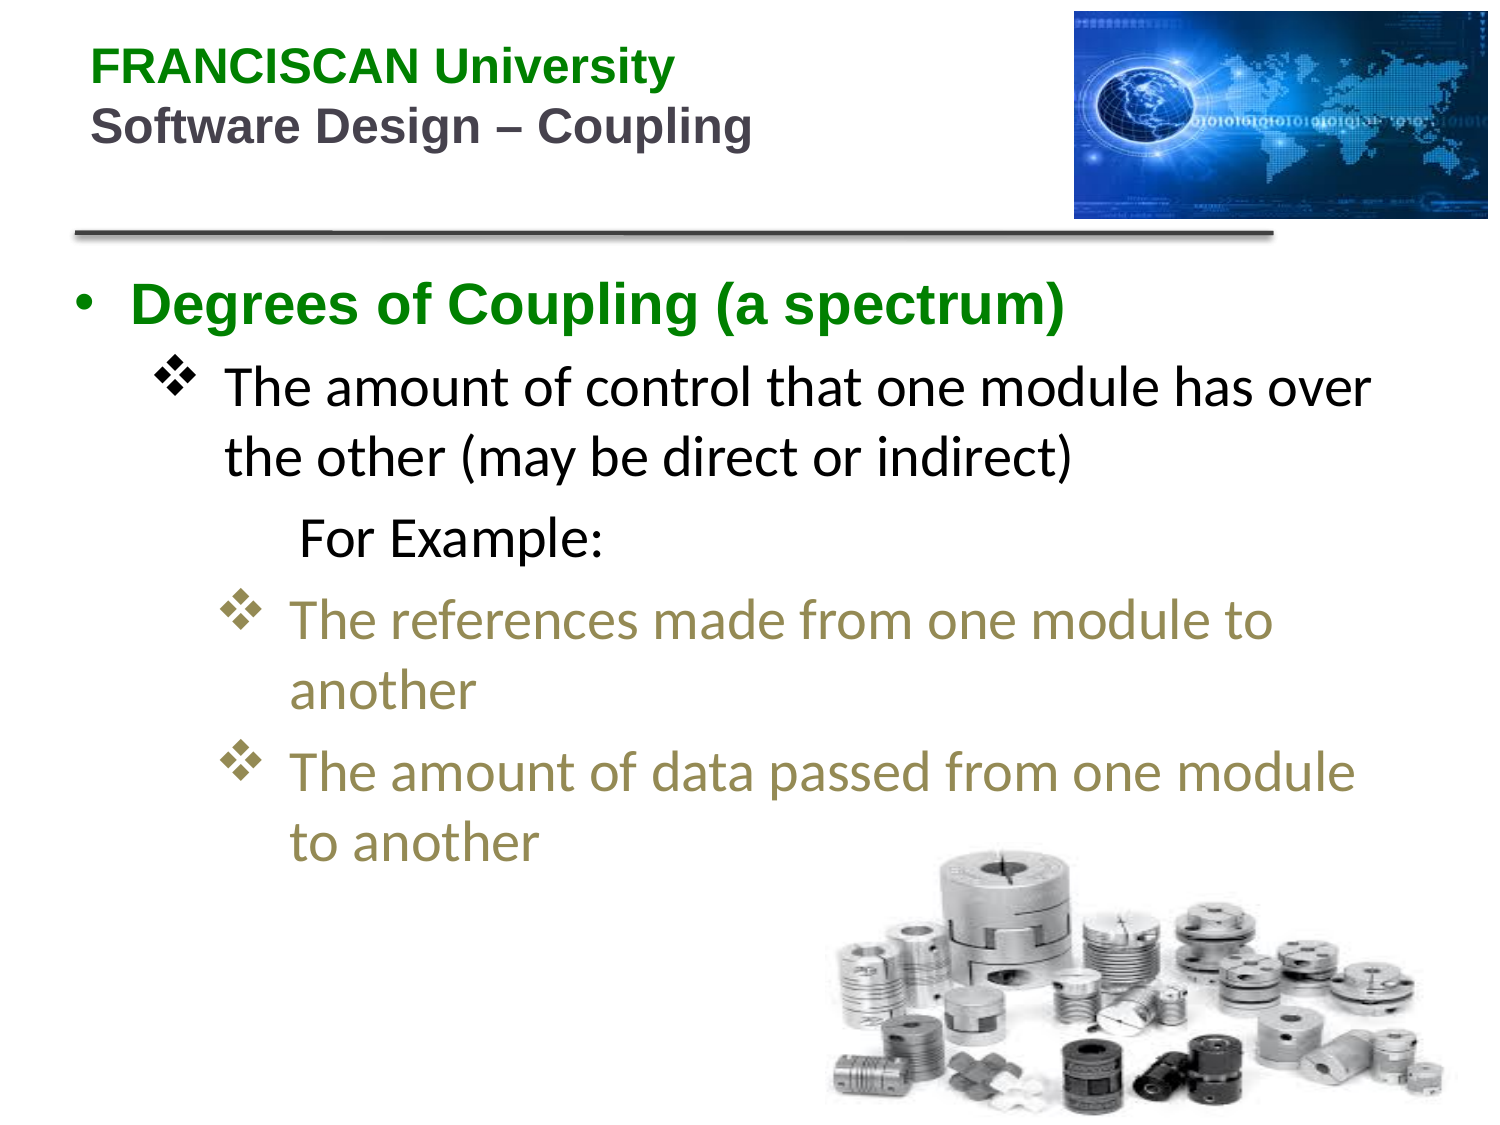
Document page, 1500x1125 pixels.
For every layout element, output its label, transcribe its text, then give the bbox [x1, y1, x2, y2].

picture [824, 841, 1458, 1125]
picture [1074, 11, 1488, 219]
list Degrees of Coupling (a spectrum) The amount of control that one module has over the other (may be direct or indirect) For Example: The references made from one module to another The amount of data passed from one module to another [59, 258, 1408, 869]
title FRANCISCAN University Software Design – Coupling [74, 0, 1424, 187]
